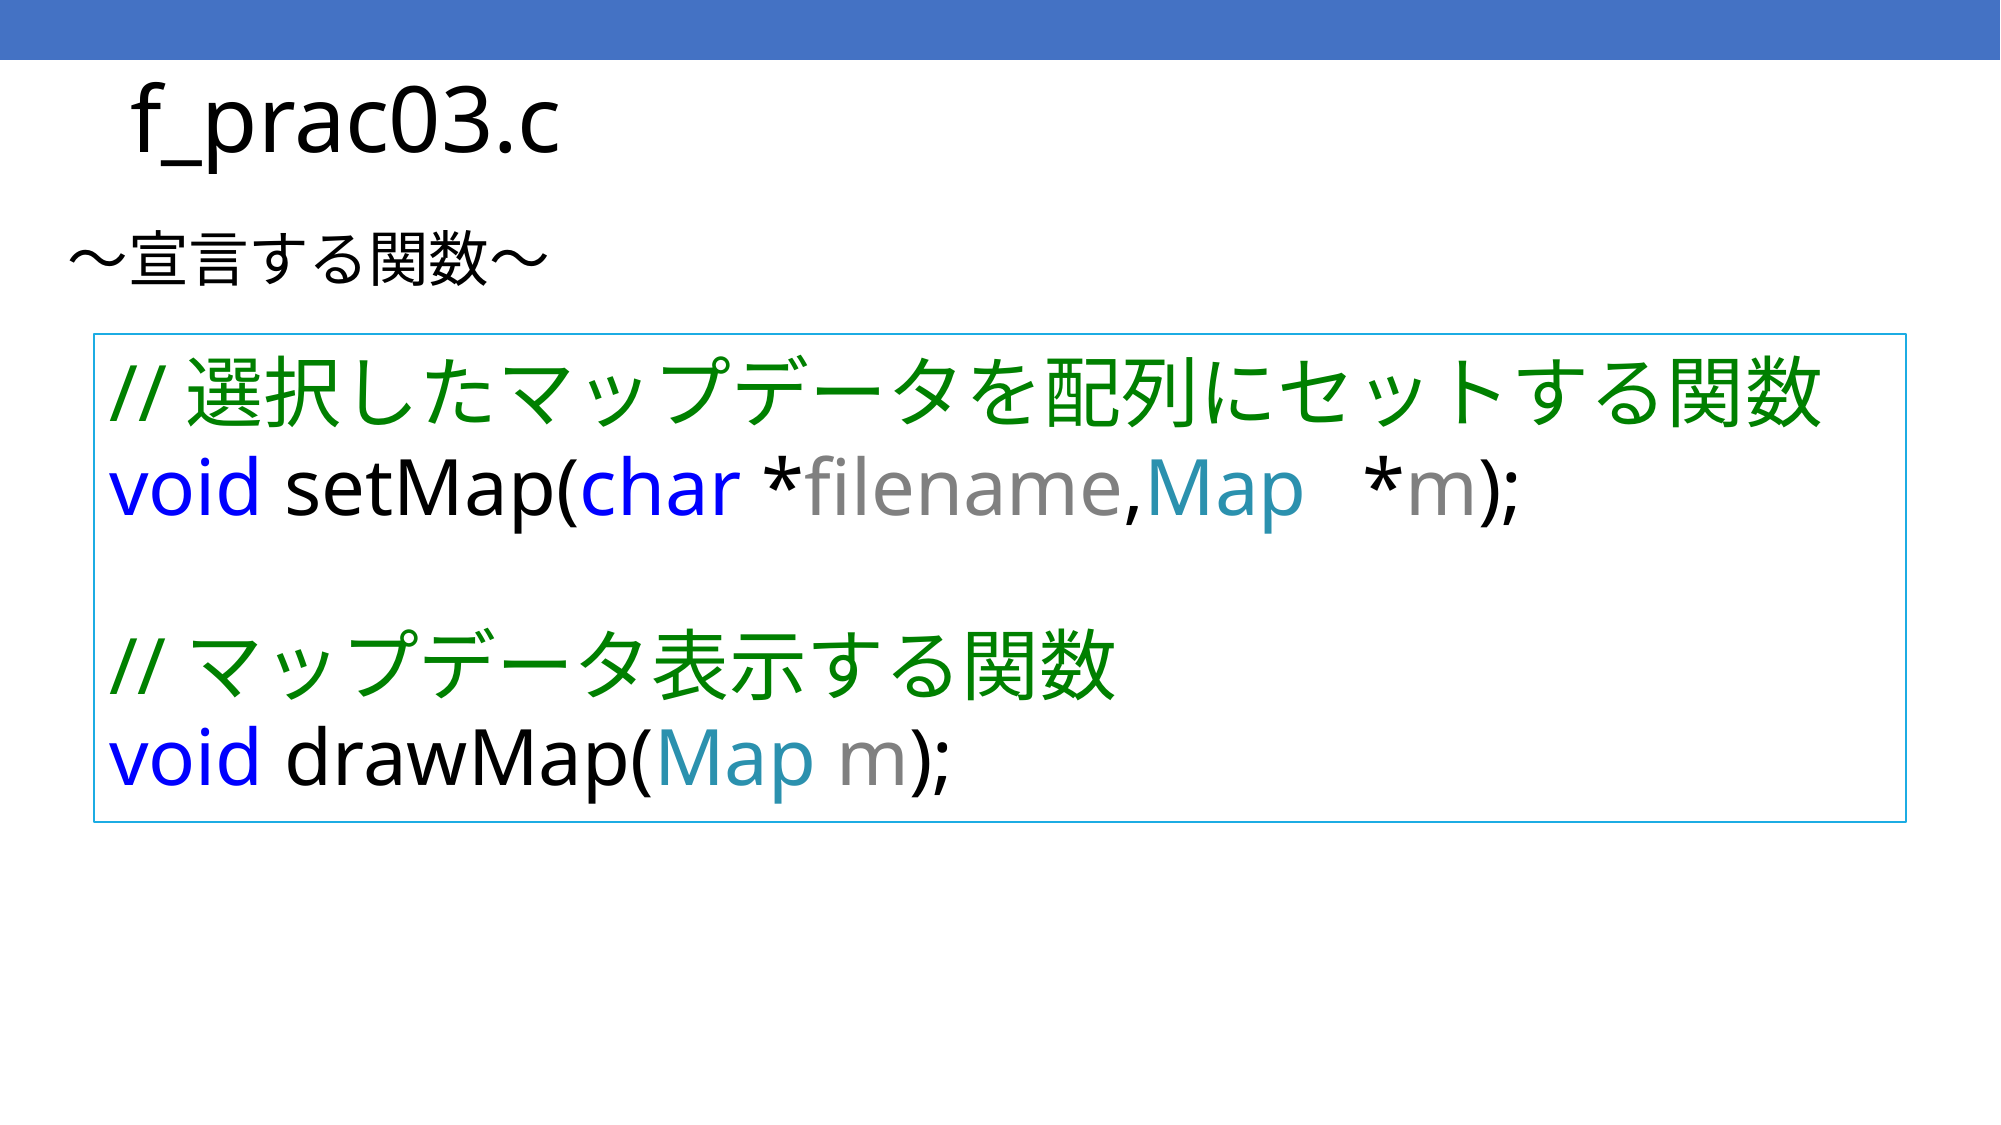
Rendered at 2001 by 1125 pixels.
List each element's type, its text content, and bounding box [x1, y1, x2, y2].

text_box ～宣言する関数～ //選択したマップデータを配列にセットする関数 void setMap(char *filename,Map *m); //マップデータ表示する関数 void drawMap(Map m); [65, 179, 1829, 801]
title f_prac03.c [128, 19, 1853, 210]
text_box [92, 332, 1908, 824]
